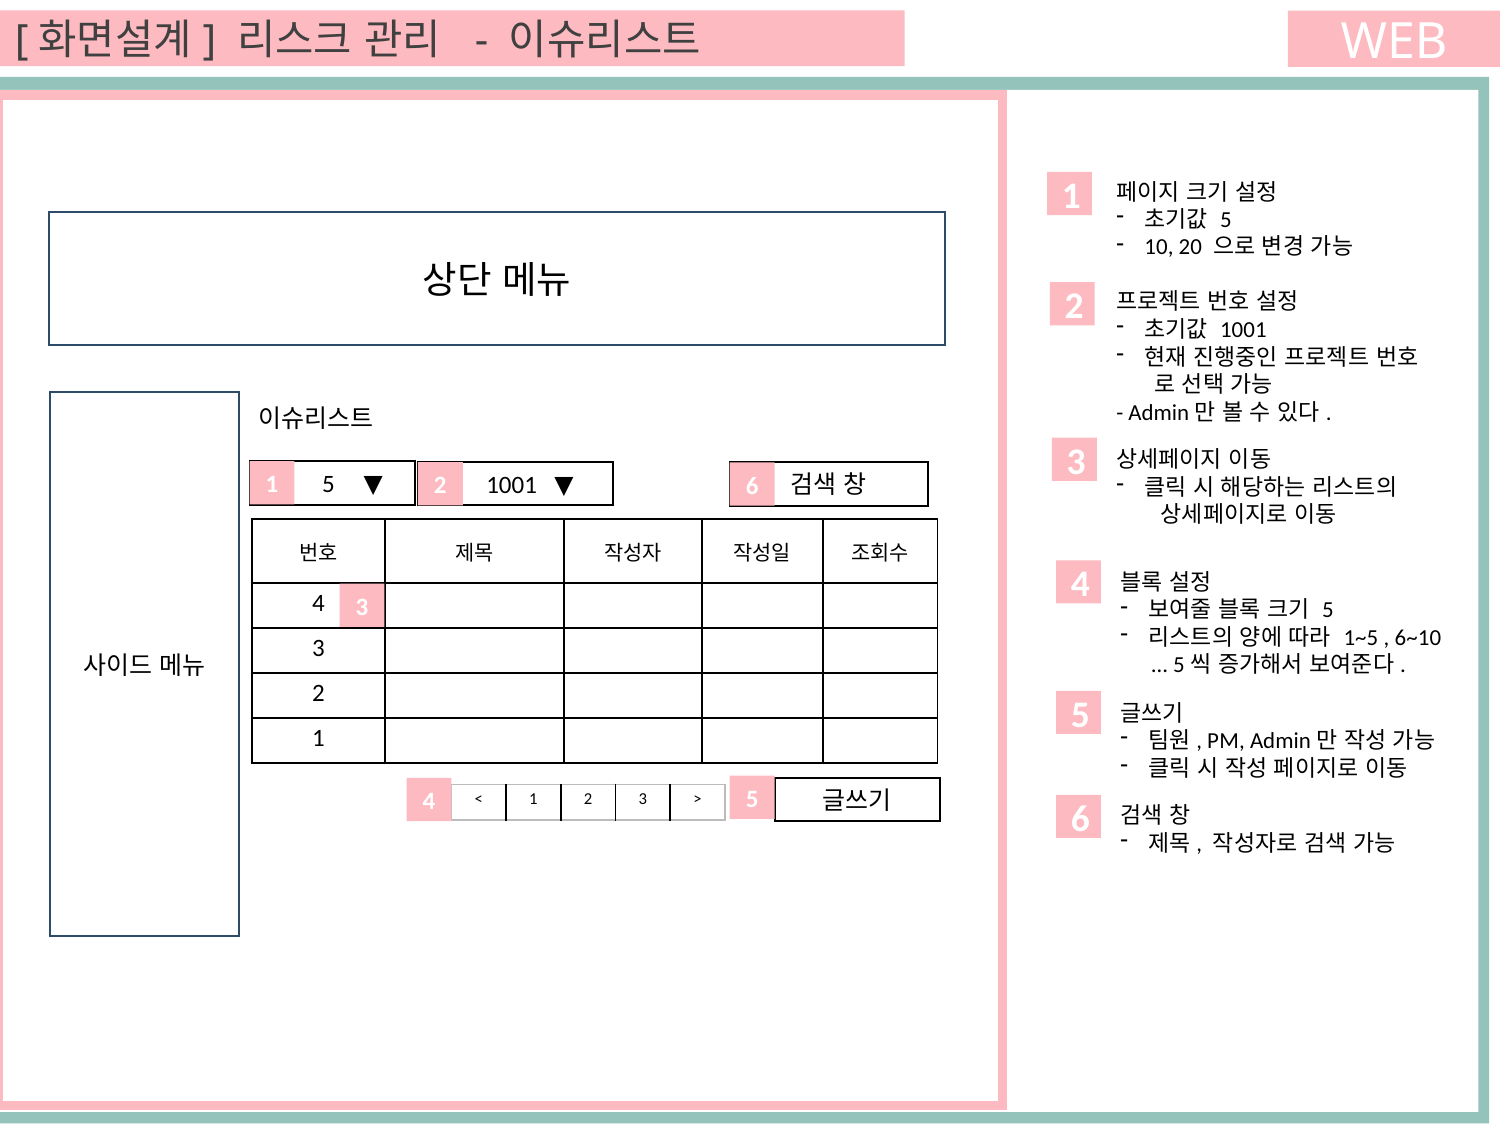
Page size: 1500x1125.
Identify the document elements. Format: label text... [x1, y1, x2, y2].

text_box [0, 76, 1490, 1124]
text_box [화면설계] 리스크 관리 - 이슈리스트 [0, 9, 906, 67]
text_box WEB [1287, 10, 1500, 68]
